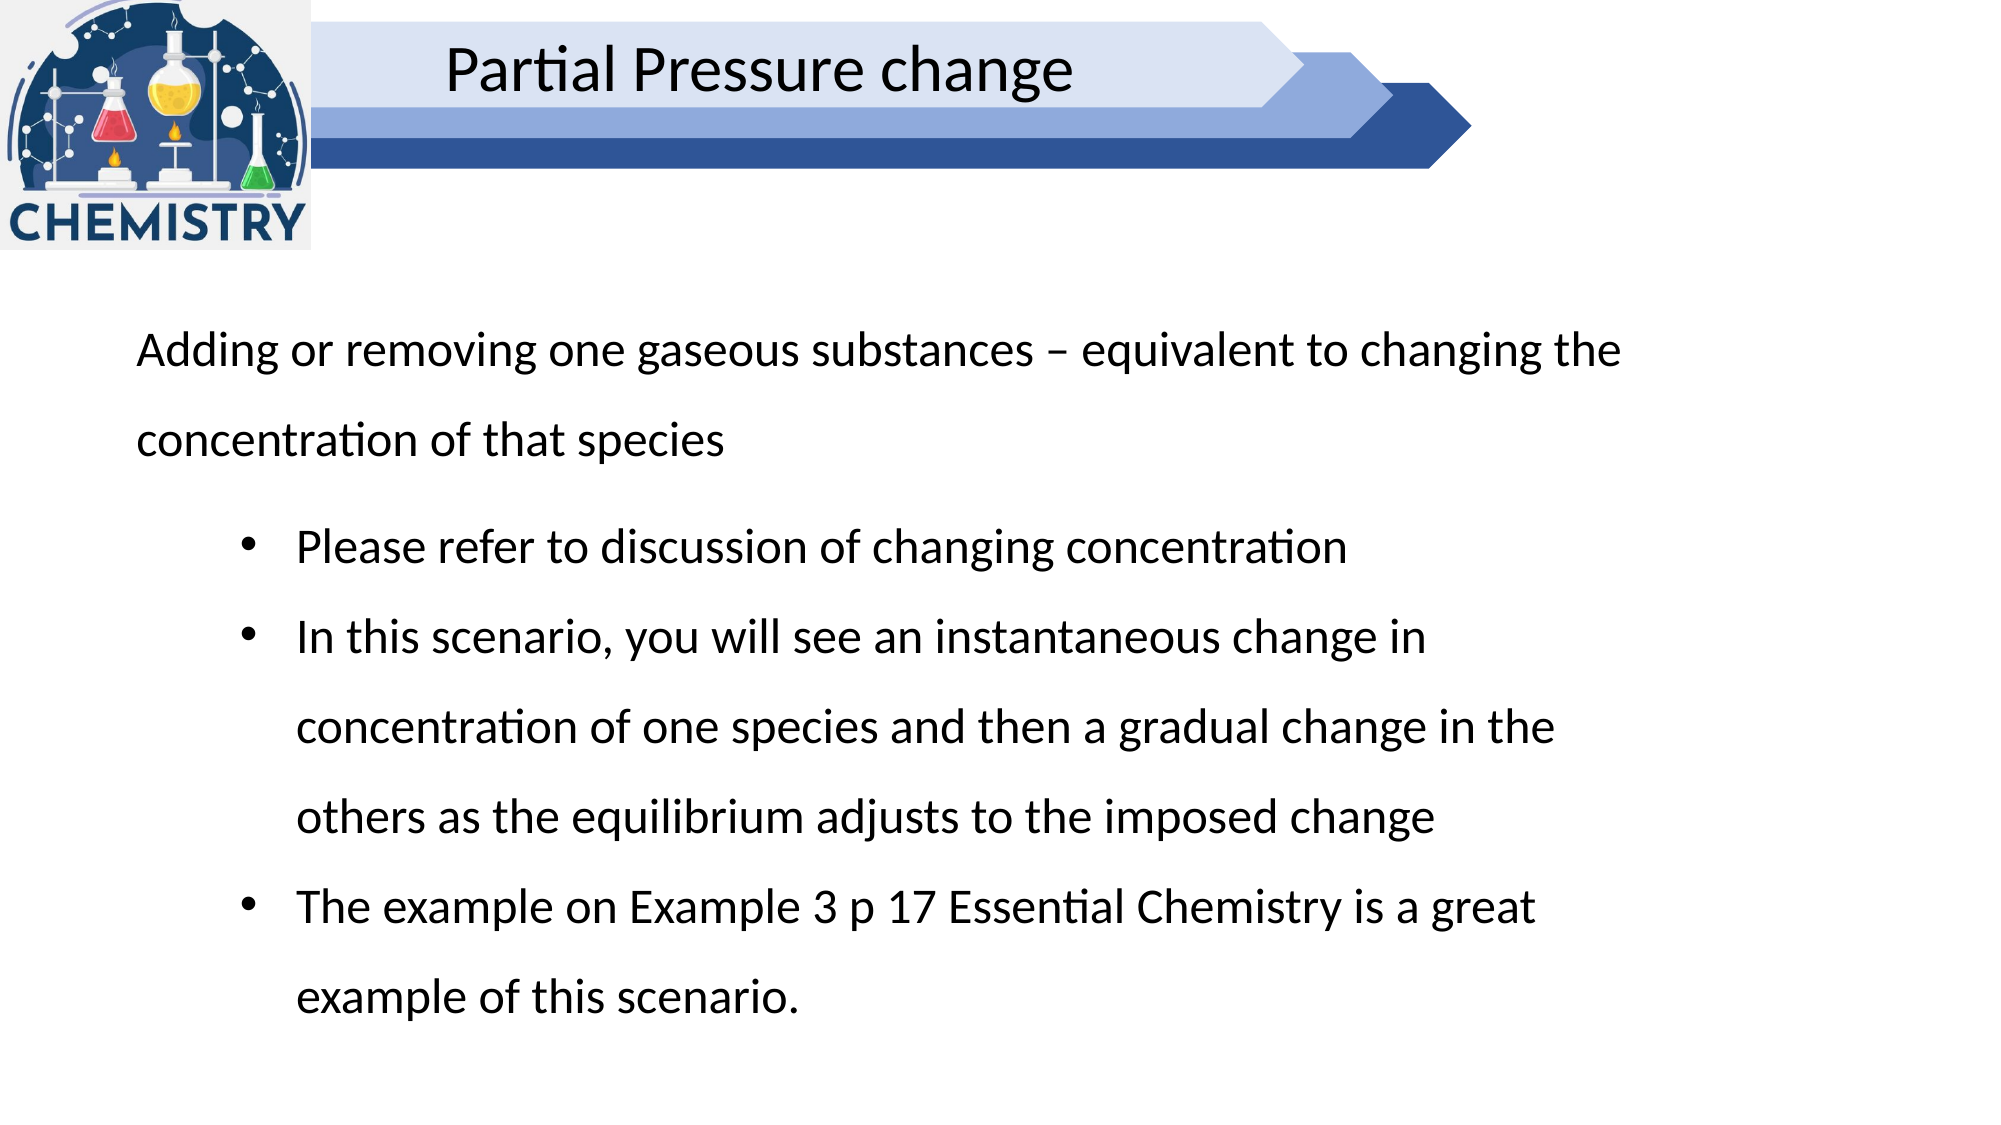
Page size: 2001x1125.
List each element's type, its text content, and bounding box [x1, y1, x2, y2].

text_box [311, 51, 1395, 140]
picture [0, 0, 311, 250]
text_box [311, 81, 1474, 170]
text_box Partial Pressure change [311, 20, 1306, 109]
text_box Please refer to discussion of changing concentration In this scenario, you will see an instantaneous change in concentration of one species and then a gradual change in the others as the equilibrium adjusts to the imposed change The example on Example 3 p 17 Essential Chemistry is a great example of this scenario. [225, 476, 1702, 1031]
text_box Adding or removing one gaseous substances – equivalent to changing the concentration of that species [121, 279, 1879, 475]
